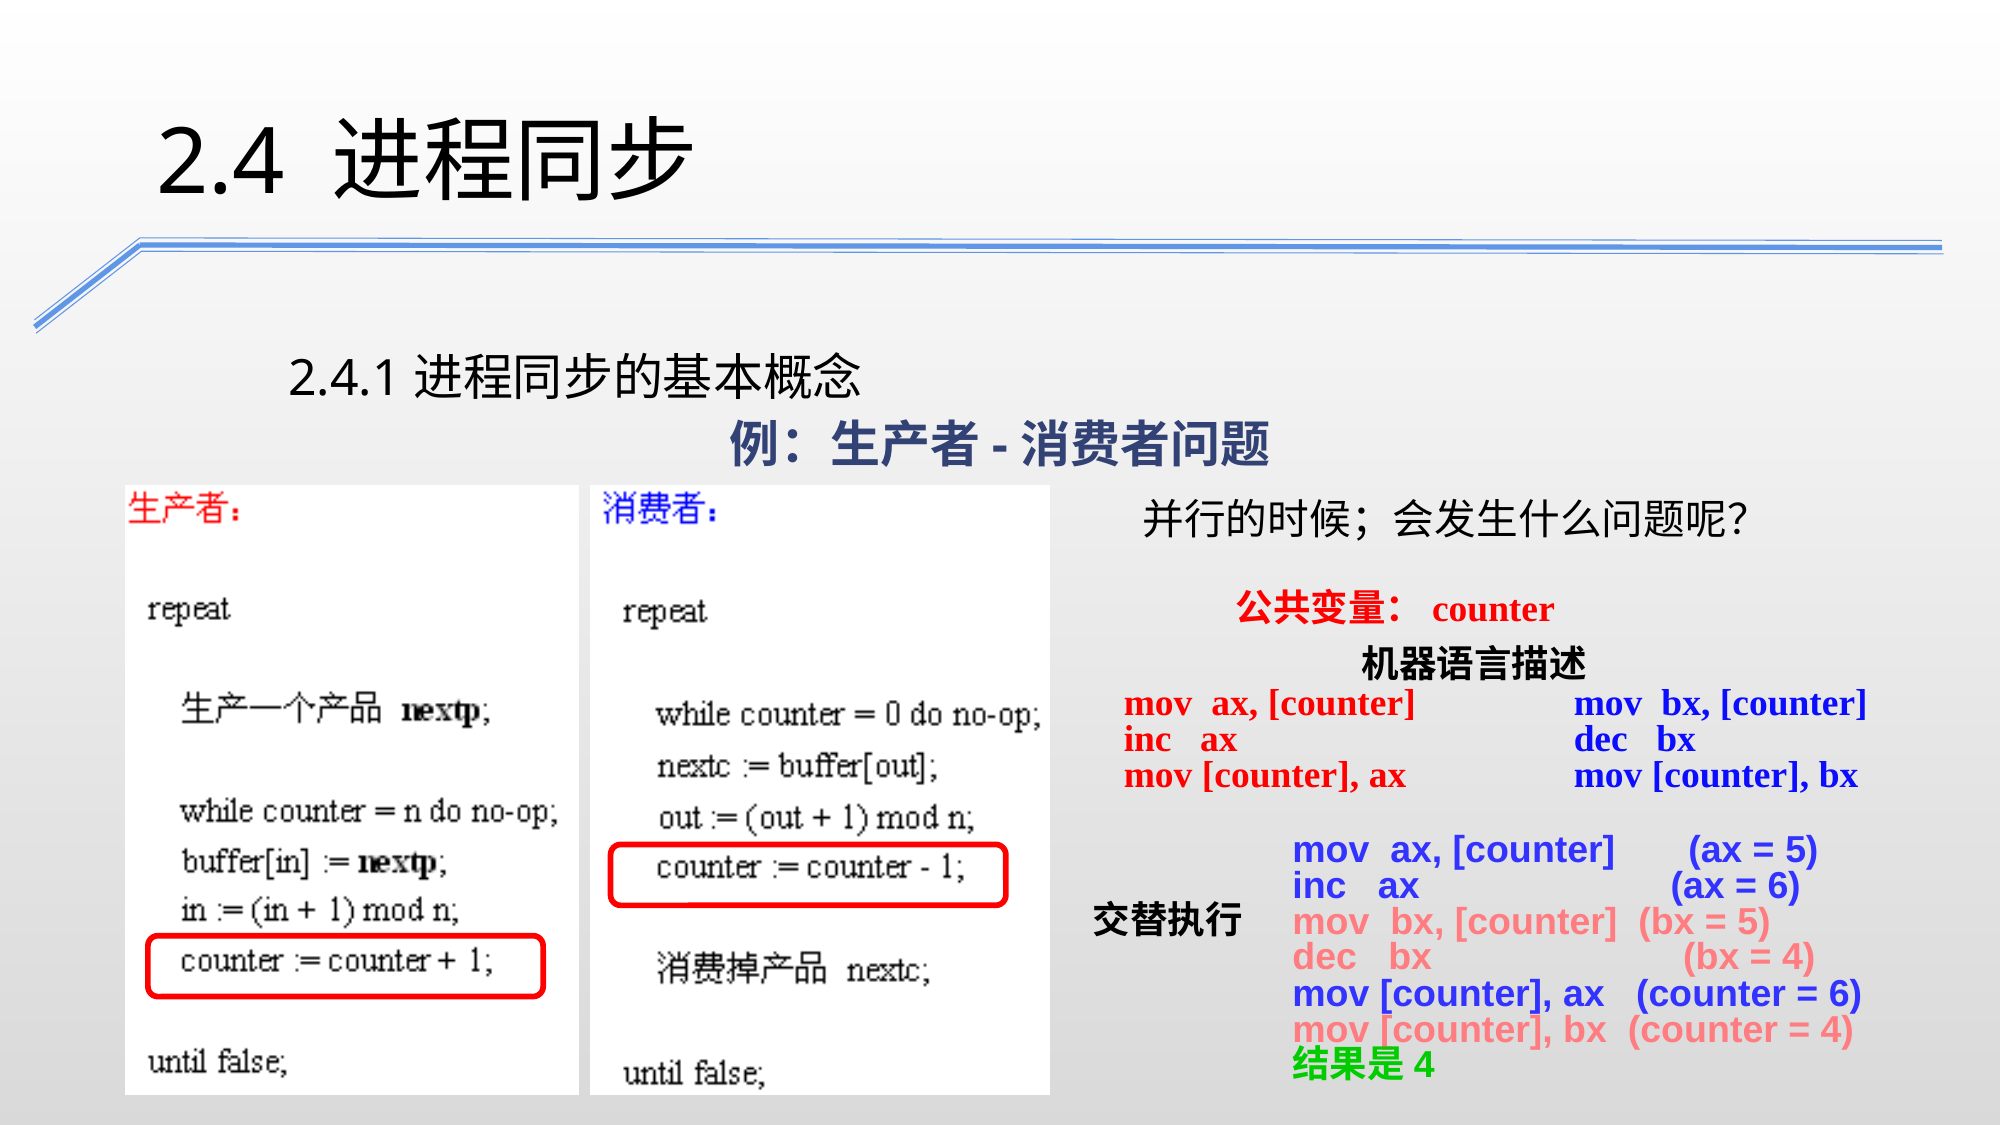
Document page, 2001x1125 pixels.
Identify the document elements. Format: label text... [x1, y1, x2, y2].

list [590, 485, 1050, 1095]
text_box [34, 237, 1942, 244]
text_box 2.4.1进程同步的基本概念 [273, 307, 1992, 413]
text_box 公共变量：counter [1220, 576, 1663, 637]
text_box 例：生产者-消费者问题 [78, 405, 1922, 481]
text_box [34, 244, 1942, 327]
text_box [36, 251, 1944, 334]
text_box 并行的时候；会发生什么问题呢？ [1127, 485, 1886, 551]
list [125, 485, 579, 1095]
text_box 机器语言描述 [1346, 632, 1602, 693]
text_box 2.4 进程同步 [141, 94, 1570, 219]
text_box mov ax, [counter] mov bx, [counter] inc ax dec bx mov [counter], ax mov [counter], bx [1108, 679, 1902, 803]
text_box 交替执行 [1077, 888, 1258, 948]
text_box mov ax, [counter] (ax = 5) inc ax (ax = 6) mov bx, [counter] (bx = 5) dec bx (bx = 4) mov [counter], ax (counter = 6) mov [counter], bx (counter = 4) 结果是4 [1127, 826, 2000, 1093]
